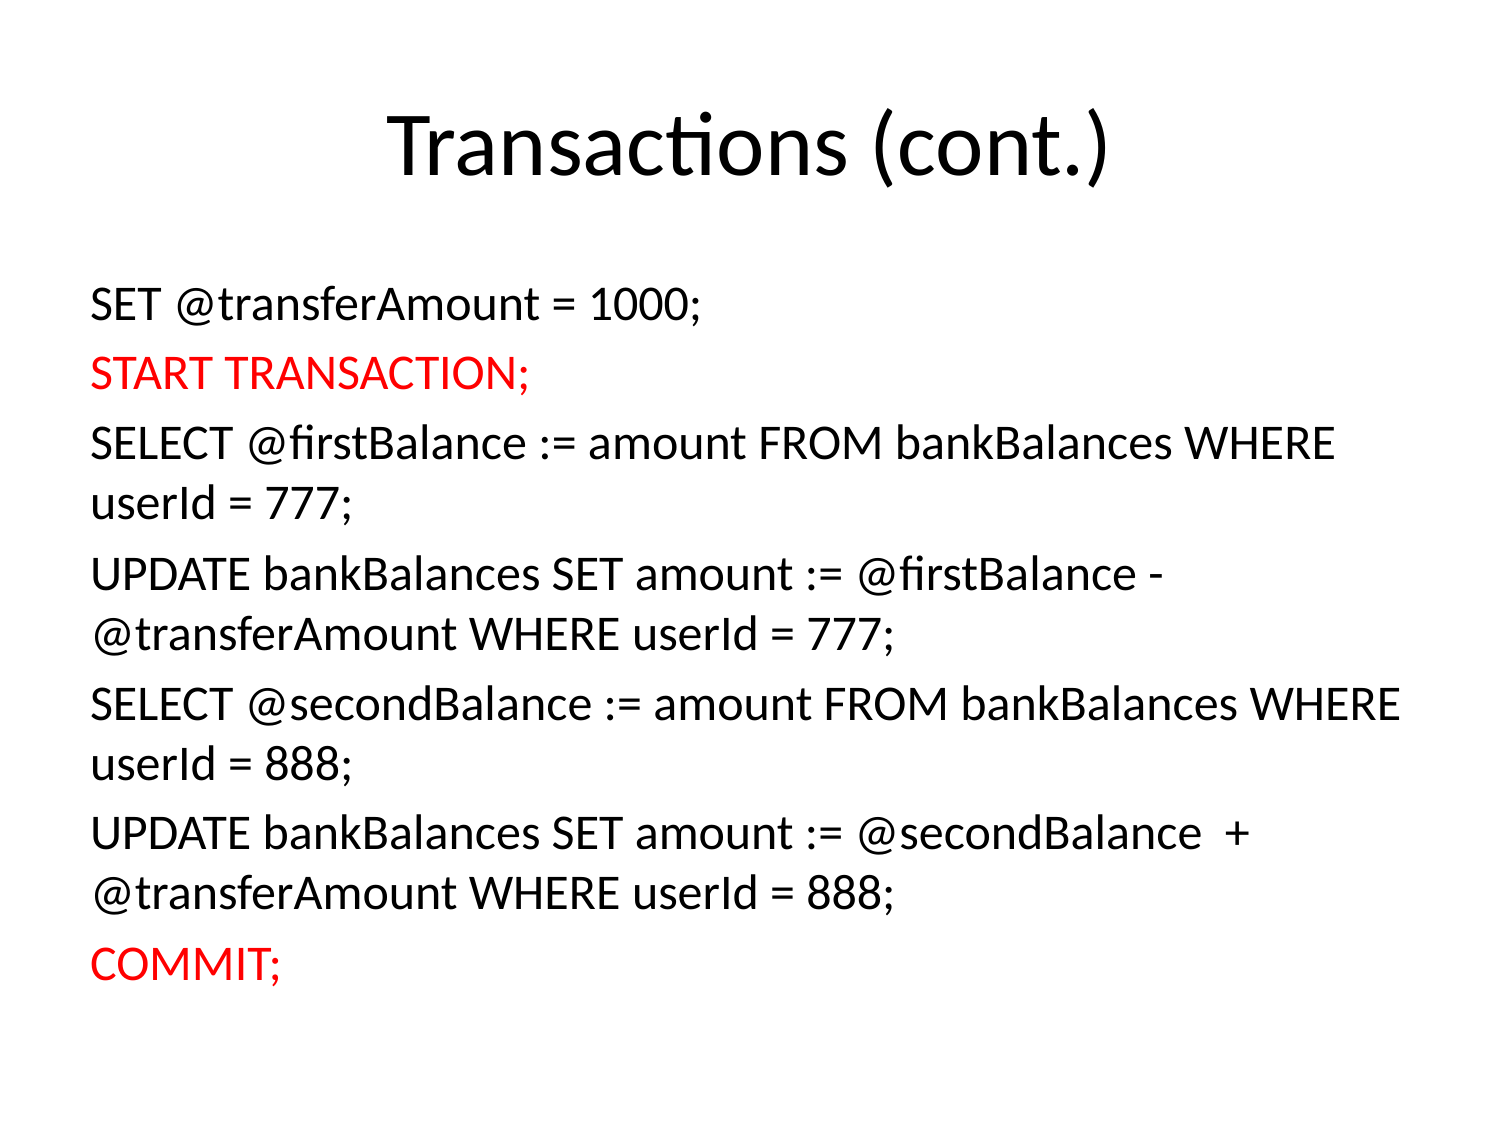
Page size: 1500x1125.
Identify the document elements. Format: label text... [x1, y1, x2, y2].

title Transactions (cont.) [75, 45, 1425, 233]
list SET @transferAmount = 1000; START TRANSACTION; SELECT @firstBalance := amount FROM bankBalances WHERE userId = 777; UPDATE bankBalances SET amount := @firstBalance - @transferAmount WHERE userId = 777; SELECT @secondBalance := amount FROM bankBalances WHERE userId = 888; UPDATE bankBalances SET amount := @secondBalance + @transferAmount WHERE userId = 888; COMMIT; [75, 262, 1425, 1005]
